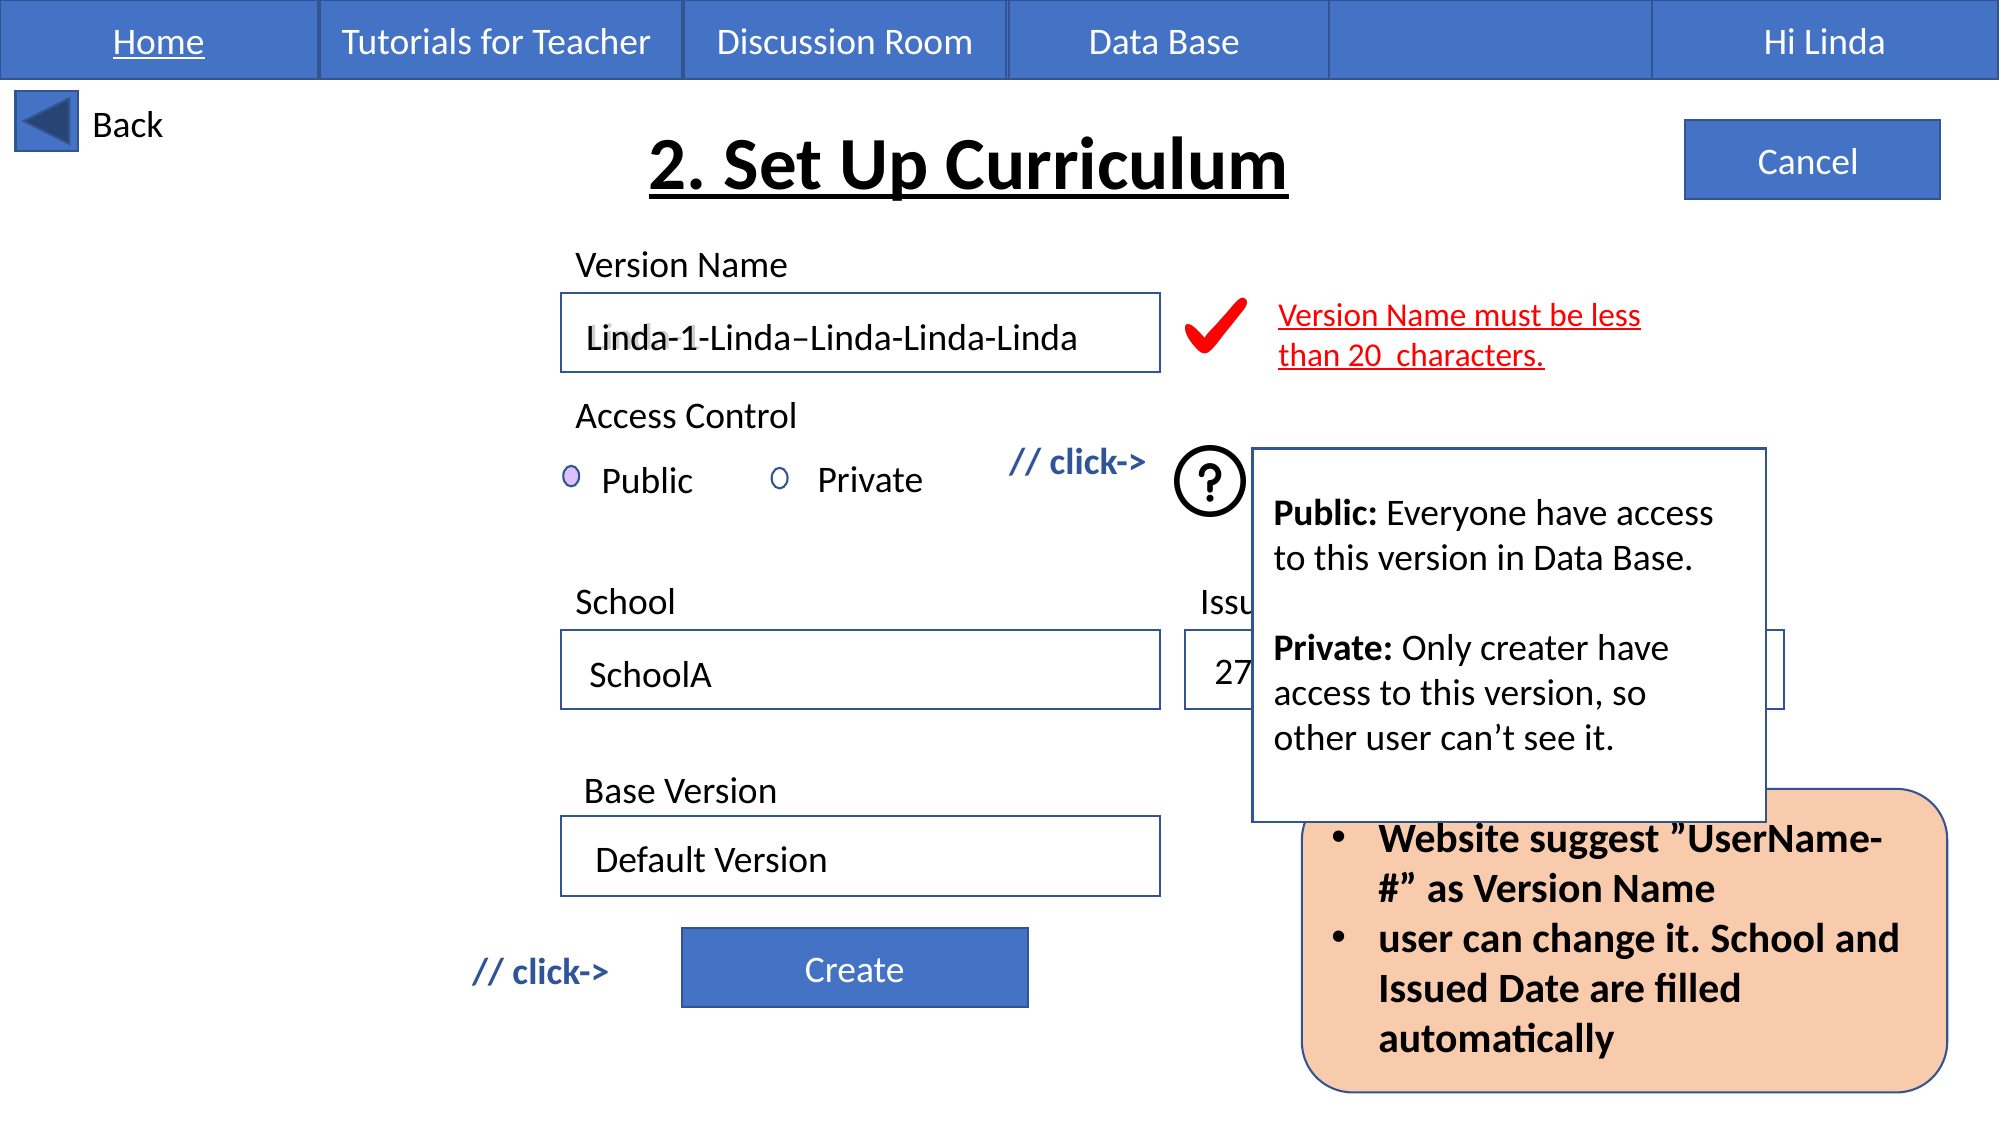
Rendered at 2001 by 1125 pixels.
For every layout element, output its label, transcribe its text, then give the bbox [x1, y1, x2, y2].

text_box // click-> [457, 940, 634, 1000]
text_box Base Version [560, 758, 939, 819]
text_box [1767, 629, 1785, 710]
text_box Create [681, 927, 1029, 1008]
text_box [560, 292, 1161, 373]
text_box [0, 0, 1999, 80]
text_box Access Control [560, 383, 939, 444]
text_box Default Version [580, 827, 844, 887]
picture [1174, 445, 1246, 517]
text_box Linda-1-Linda–Linda-Linda-Linda [571, 305, 1144, 365]
text_box 2. Set Up Curriculum [537, 98, 1401, 220]
text_box SchoolA [574, 642, 727, 703]
text_box // click-> [994, 429, 1172, 490]
text_box Website suggest ”UserName-#” as Version Name user can change it. School and Issued Date are filled automatically [1300, 787, 1949, 1094]
text_box Version Name [560, 232, 939, 292]
text_box [1184, 629, 1251, 710]
text_box 27-11-2019 [1199, 639, 1251, 700]
text_box [560, 815, 1161, 897]
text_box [1185, 285, 1680, 382]
text_box Cancel [1684, 119, 1941, 200]
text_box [563, 447, 939, 527]
text_box [560, 629, 1161, 710]
text_box [14, 90, 79, 152]
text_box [1252, 448, 1766, 823]
text_box School [560, 569, 939, 630]
text_box Issued Date [1185, 569, 1251, 630]
text_box Back [77, 92, 192, 152]
